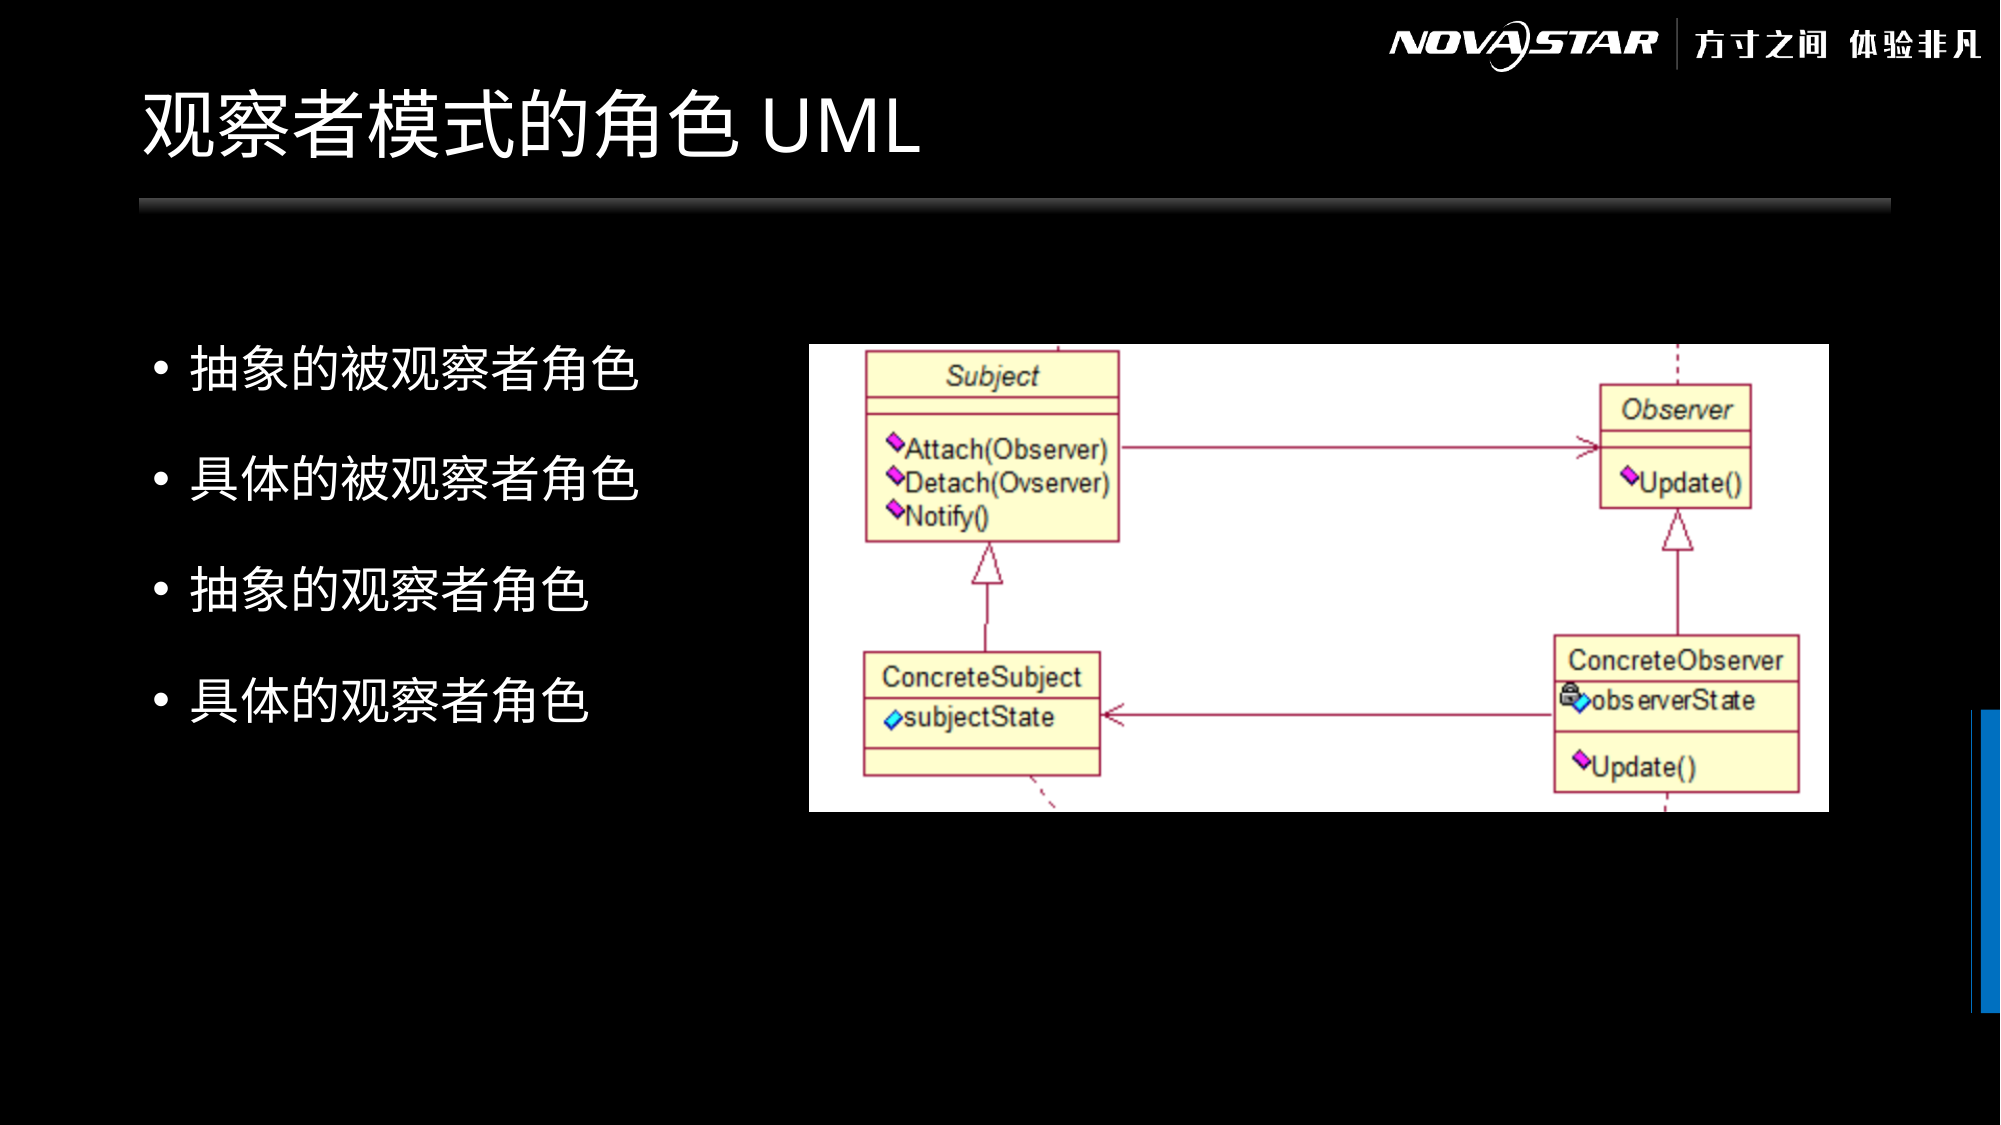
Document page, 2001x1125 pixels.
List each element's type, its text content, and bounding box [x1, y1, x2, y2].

picture [1389, 18, 1981, 72]
title 观察者模式的角色UML [126, 59, 1061, 196]
text_box [138, 197, 1892, 231]
picture [809, 344, 1829, 812]
list 抽象的被观察者角色 具体的被观察者角色 抽象的观察者角色 具体的观察者角色 [137, 299, 1863, 1014]
